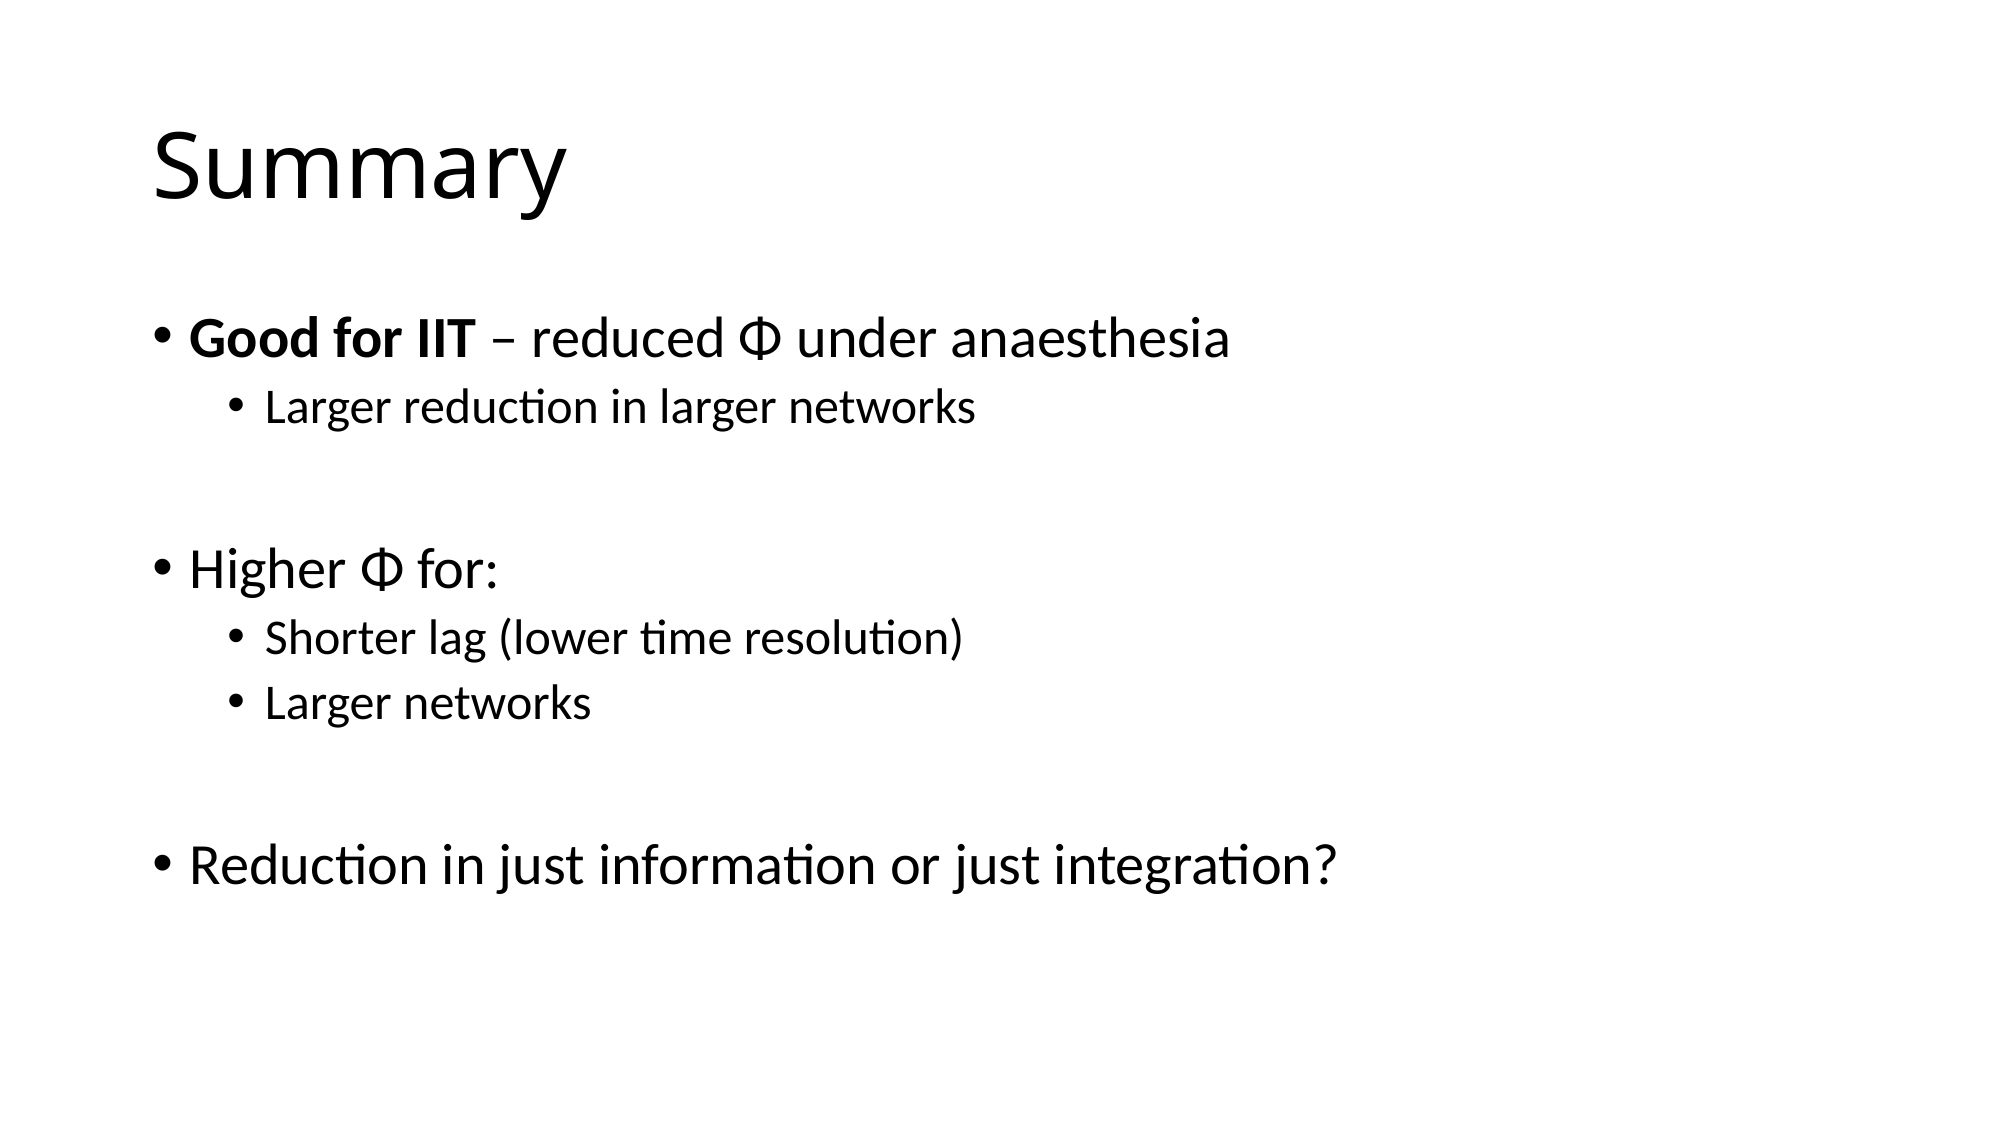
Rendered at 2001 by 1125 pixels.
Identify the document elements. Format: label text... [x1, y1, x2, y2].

list Good for IIT – reduced Φ under anaesthesia Larger reduction in larger networks Higher Φ for: Shorter lag (lower time resolution) Larger networks Reduction in just information or just integration? [137, 299, 1863, 1014]
title Summary [137, 59, 1863, 278]
